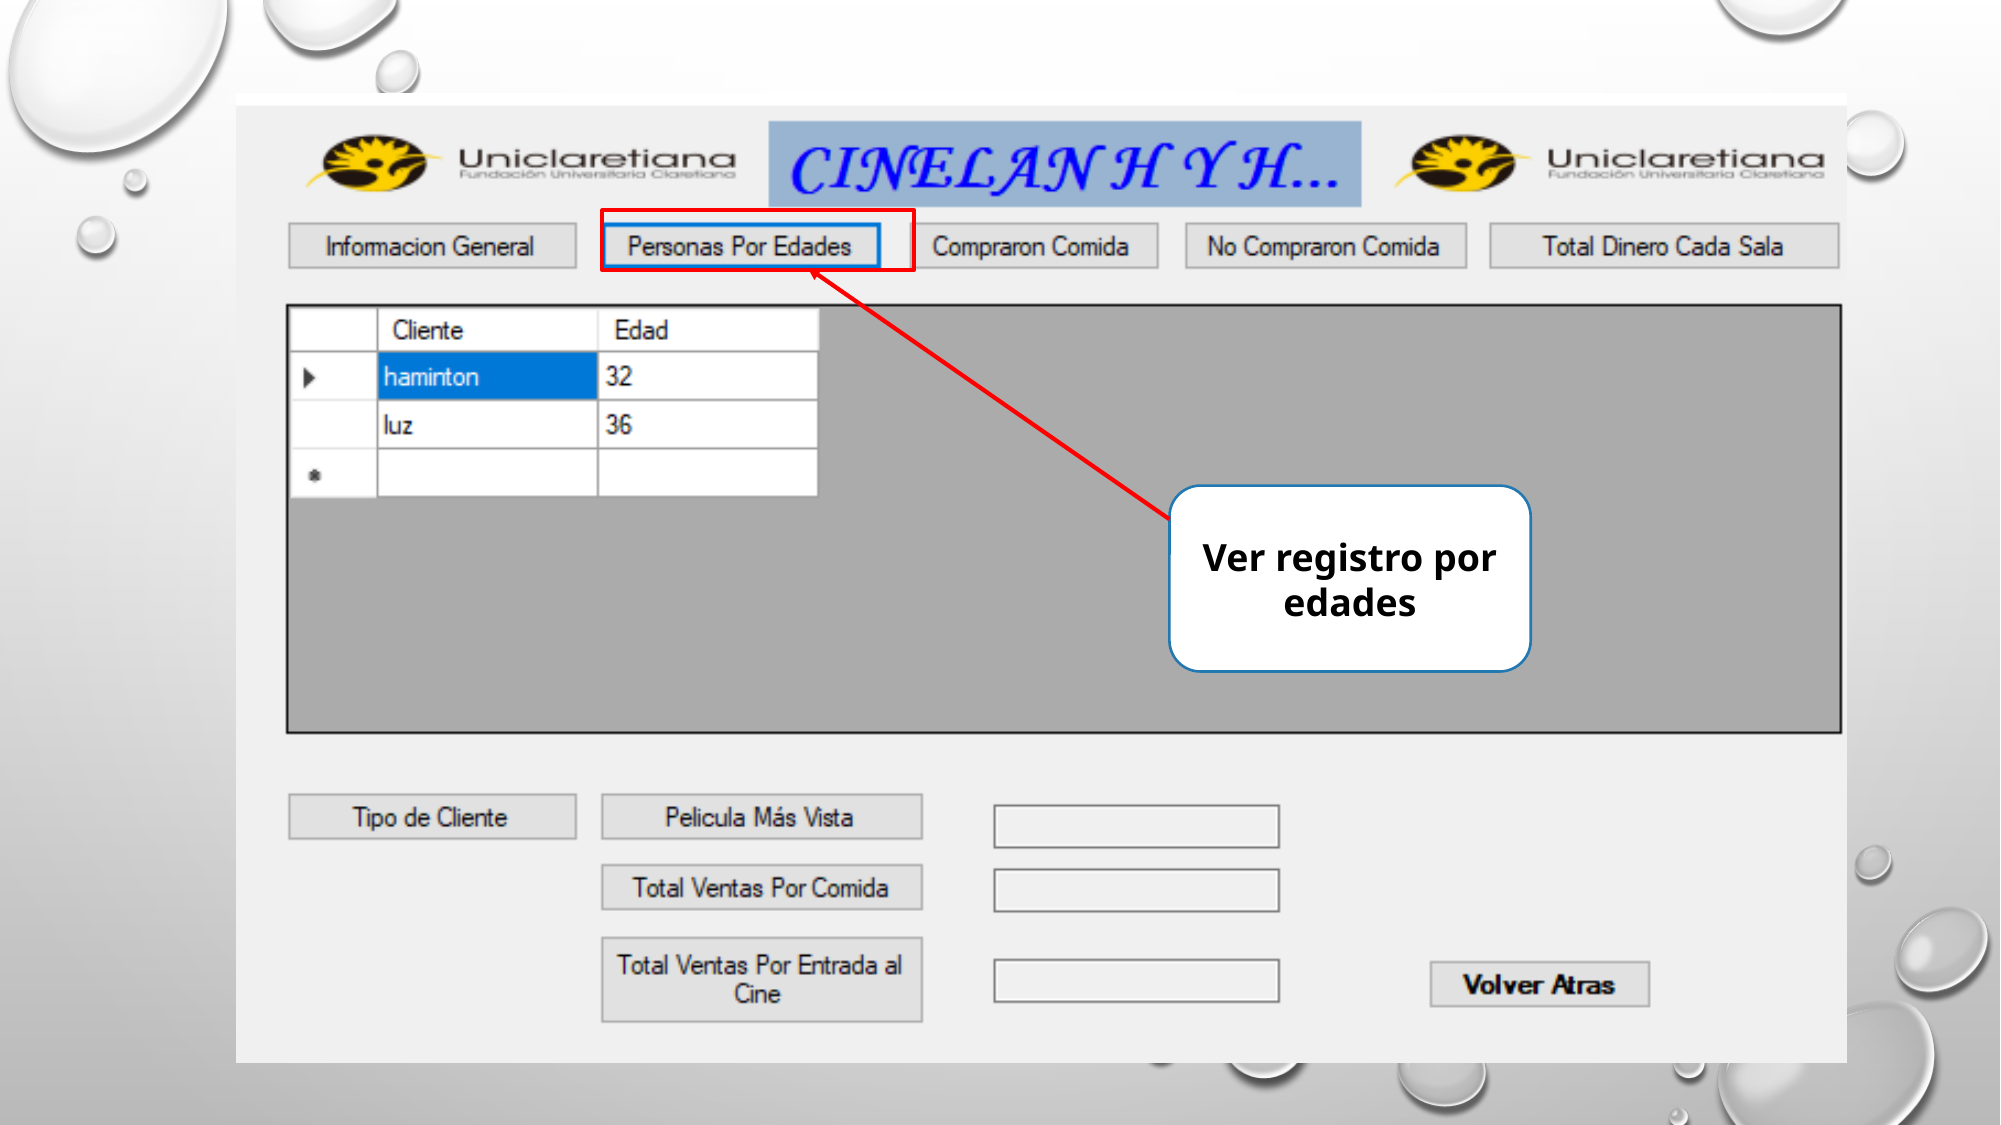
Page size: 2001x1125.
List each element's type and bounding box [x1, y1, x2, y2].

text_box [807, 267, 1170, 520]
picture [0, 0, 2000, 1125]
